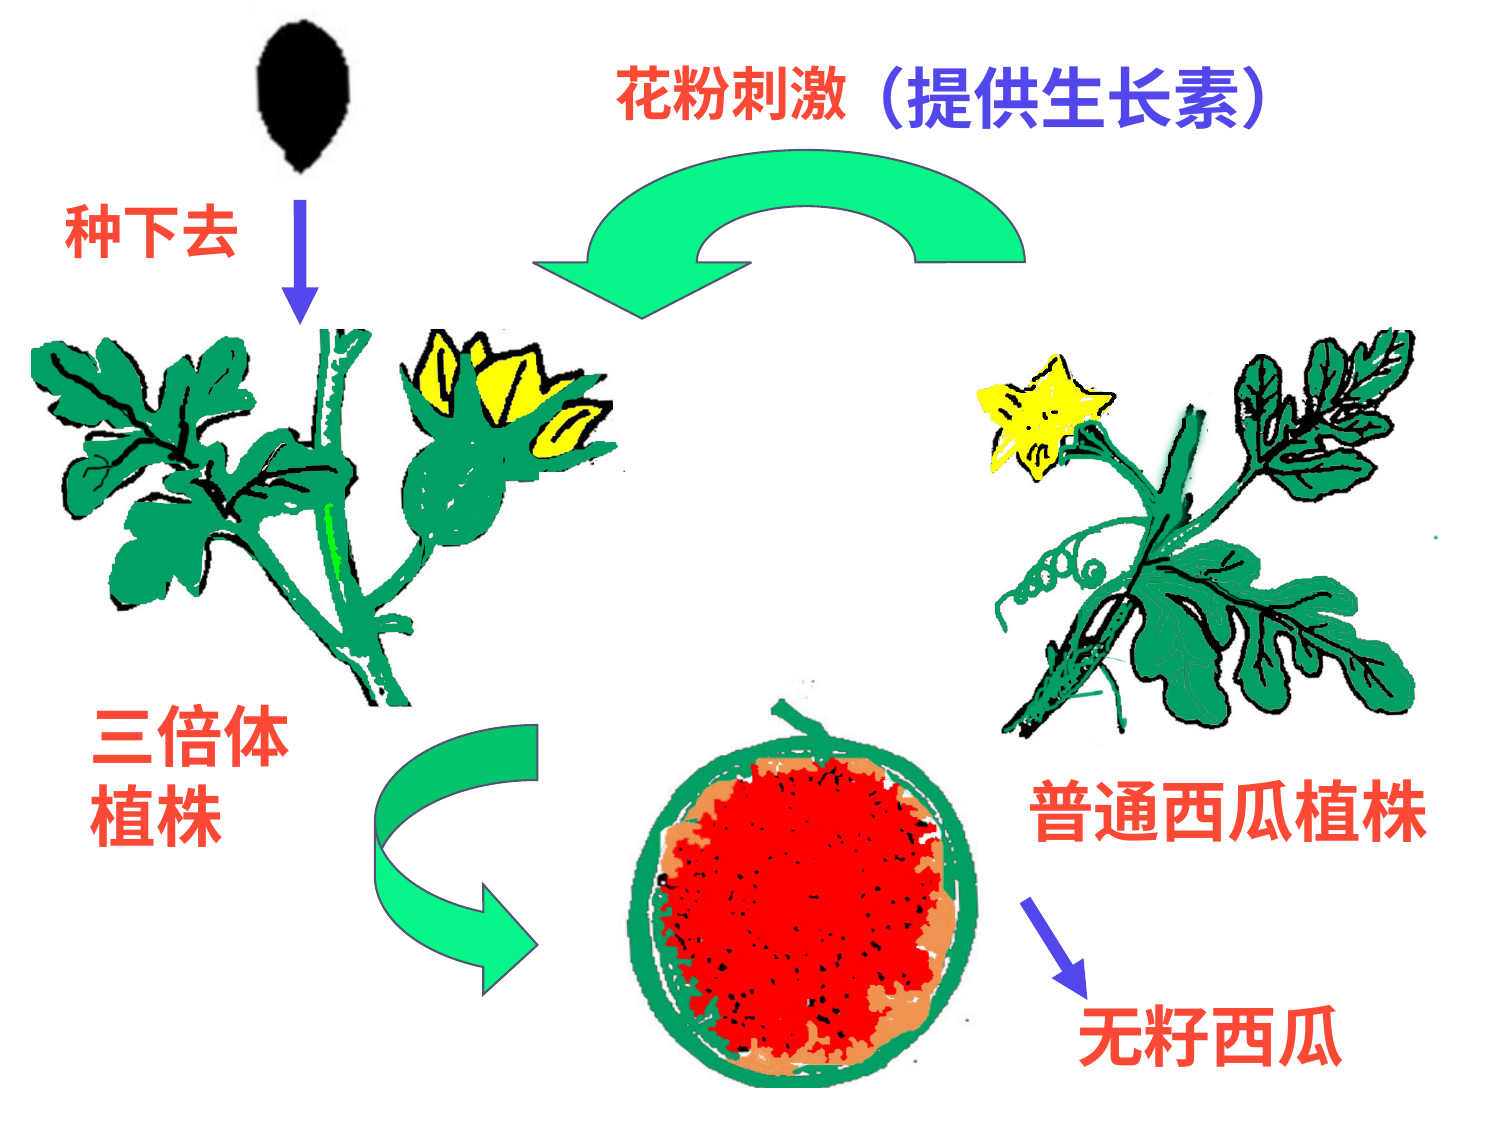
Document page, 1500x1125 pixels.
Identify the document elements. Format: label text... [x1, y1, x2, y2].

text_box 种下去 [49, 187, 263, 273]
text_box [1024, 899, 1088, 1000]
picture [237, 0, 377, 191]
text_box （提供生长素） [825, 49, 1329, 145]
text_box 三倍体植株 [75, 799, 338, 863]
text_box 花粉刺激 [600, 50, 825, 135]
text_box [374, 799, 538, 995]
picture [0, 299, 1500, 1088]
text_box 无籽西瓜 [1062, 987, 1375, 1083]
text_box 普通西瓜植株 [1012, 811, 1500, 858]
text_box [532, 149, 1025, 310]
